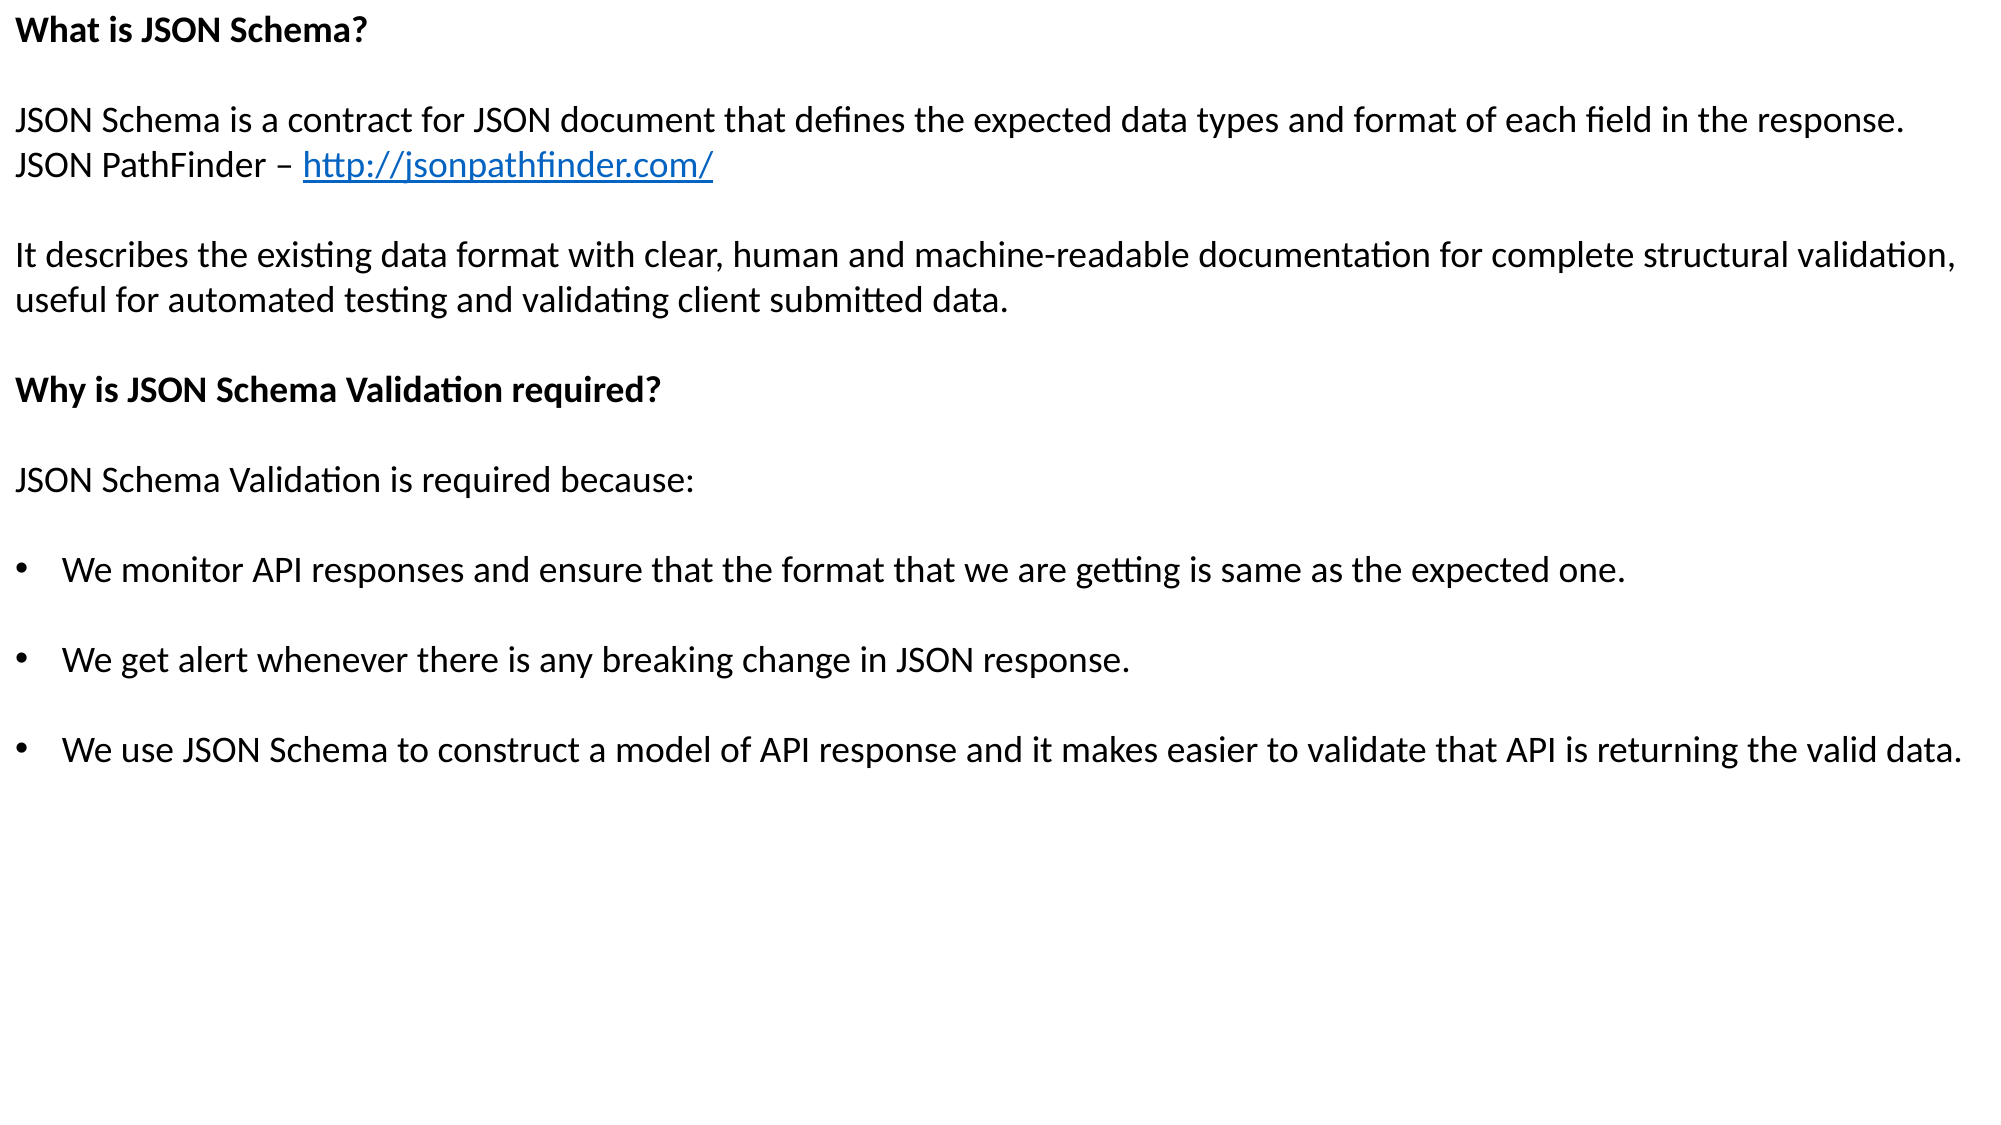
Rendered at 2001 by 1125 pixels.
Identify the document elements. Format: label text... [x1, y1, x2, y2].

text_box Example: { "Students": [ { "name": "John", "age": 10, "country": "USA“ }, { "name": "Mark", "age": 12, "country": "USA“ } ] } What is JSON Schema? JSON Schema is a contract for JSON document that defines the expected data types and format of each field in the response. JSON PathFinder – http://jsonpathfinder.com/ It describes the existing data format with clear, human and machine-readable documentation for complete structural validation, useful for automated testing and validating client submitted data. Why is JSON Schema Validation required? JSON Schema Validation is required because: We monitor API responses and ensure that the format that we are getting is same as the expected one. We get alert whenever there is any breaking change in JSON response. We use JSON Schema to construct a model of API response and it makes easier to validate that API is returning the valid data. [0, 0, 2000, 913]
